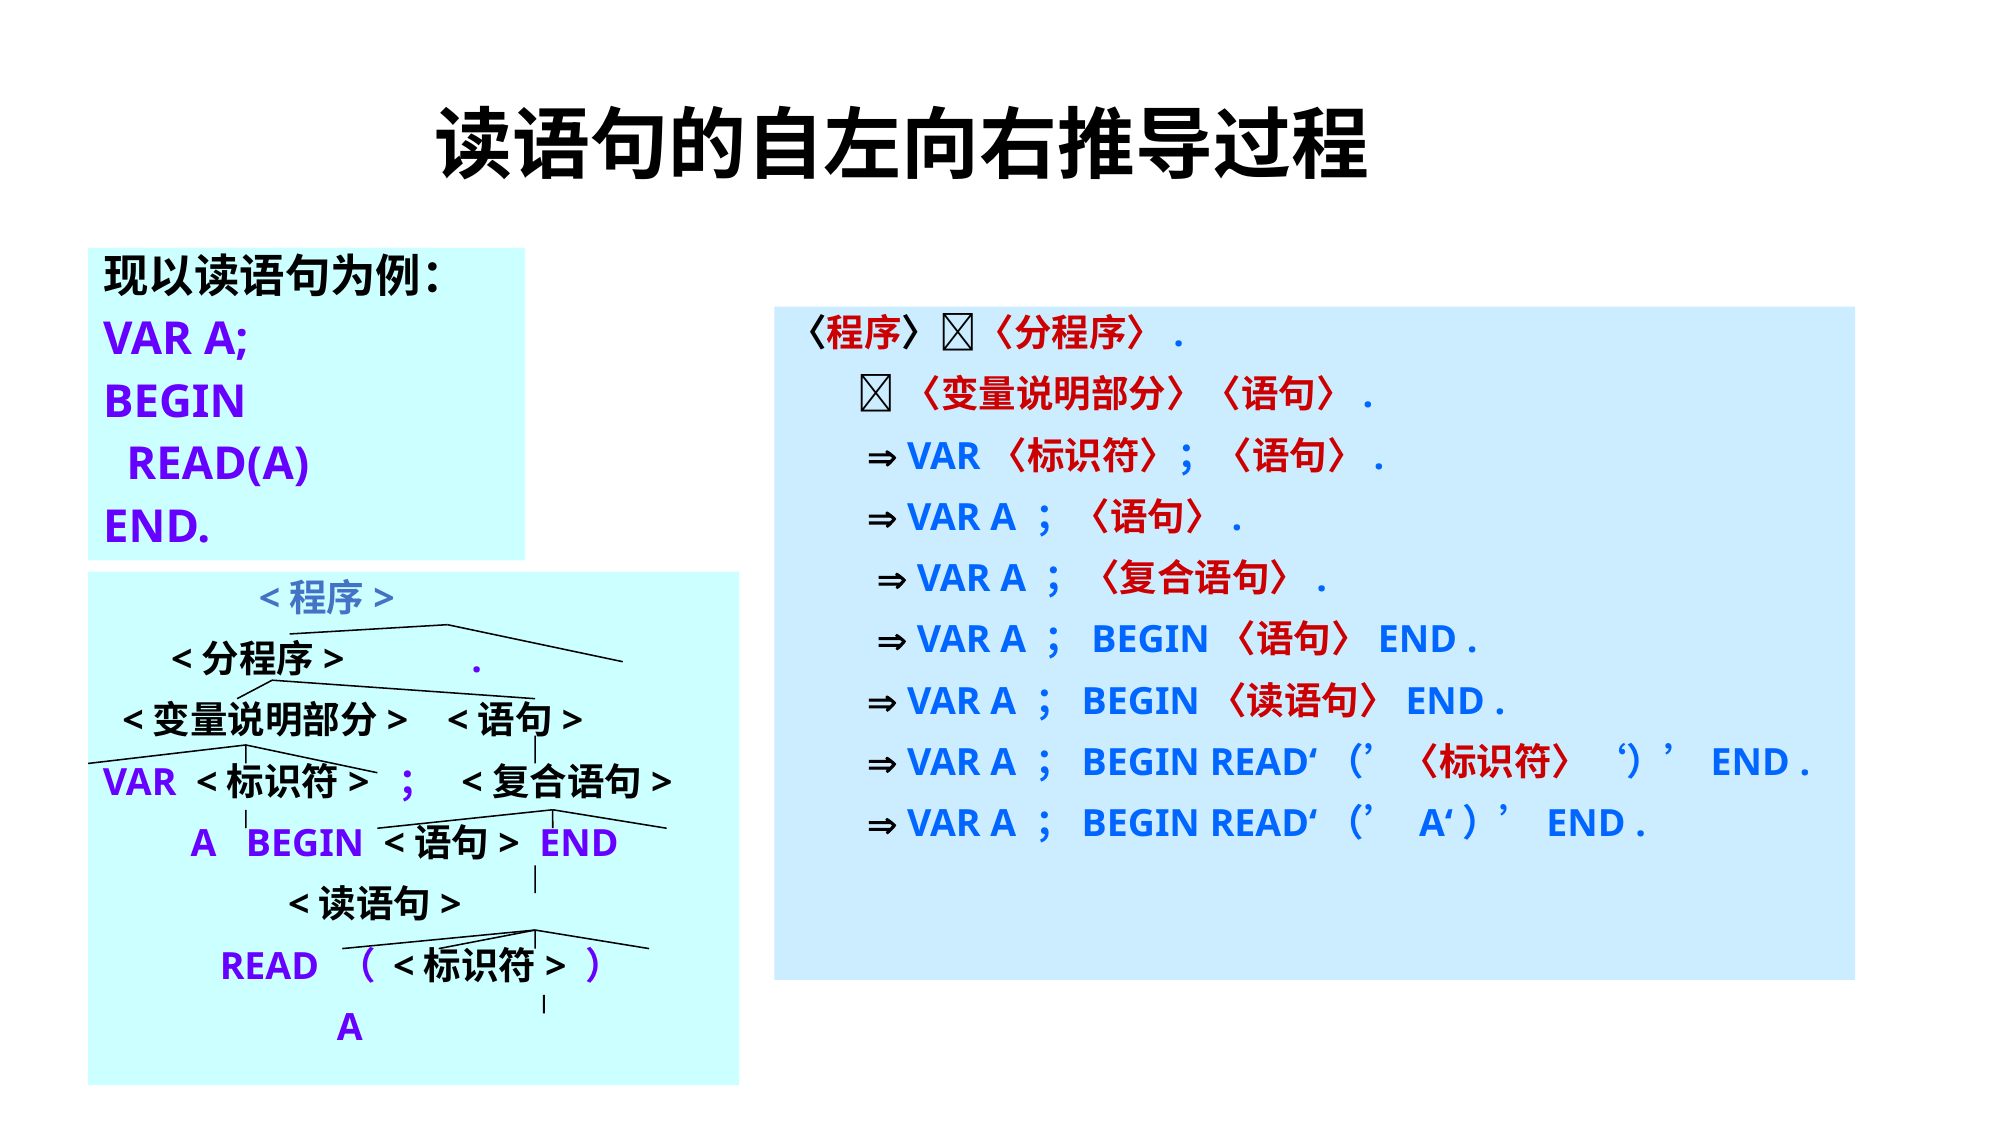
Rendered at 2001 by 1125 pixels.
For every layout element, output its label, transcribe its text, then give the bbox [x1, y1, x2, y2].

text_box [88, 624, 667, 1014]
text_box 现以读语句为例： VAR A; BEGIN READ(A) END. [88, 247, 526, 561]
title 读语句的自左向右推导过程 [350, 97, 1688, 197]
text_box <程序> <分程序> . <变量说明部分> <语句> VAR <标识符> ； <复合语句> A BEGIN <语句> END <读语句> READ （ <标识符> ） A [88, 571, 740, 1086]
list 〈程序〉〈分程序〉. 〈变量说明部分〉〈语句〉.  VAR〈标识符〉；〈语句〉.  VAR A ；〈语句〉.  VAR A ；〈复合语句〉.  VAR A ；BEGIN〈语句〉END .  VAR A ；BEGIN〈读语句〉END .  VAR A ；BEGIN READ‘（’〈标识符〉‘）’END .  VAR A ；BEGIN READ‘（’ A‘）’END . [774, 306, 1856, 980]
